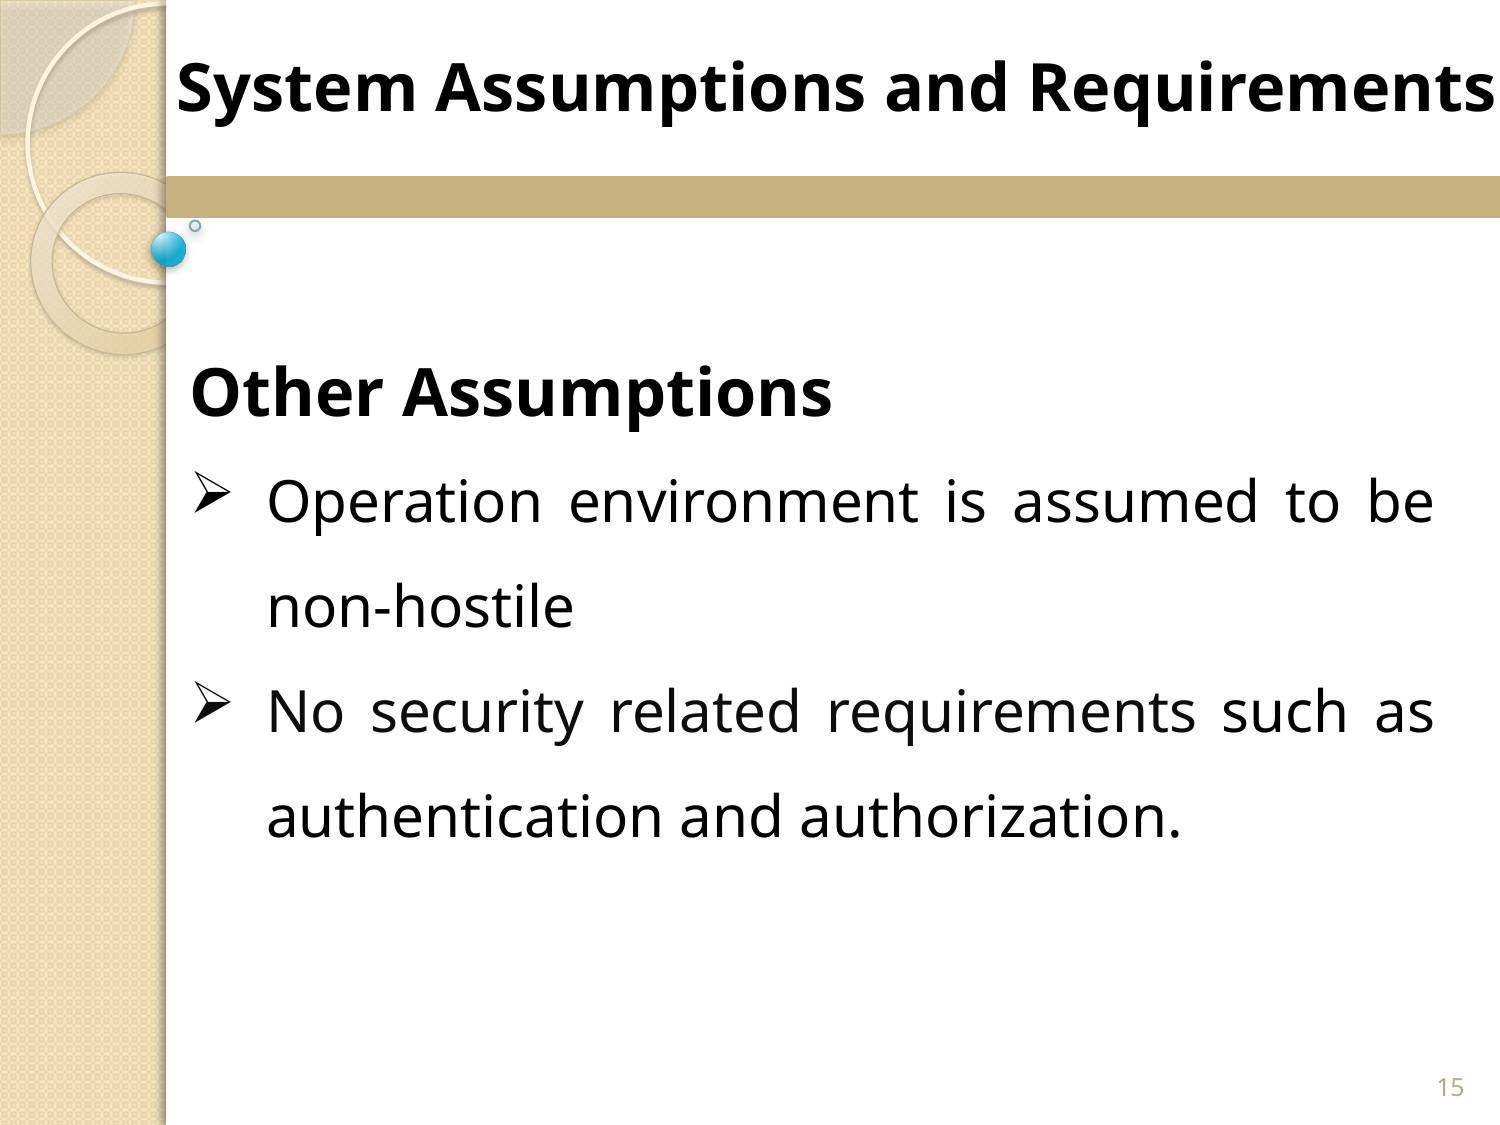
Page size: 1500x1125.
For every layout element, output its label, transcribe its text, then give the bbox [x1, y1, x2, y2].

slide_number 15 [1413, 1034, 1488, 1113]
text_box Other Assumptions Operation environment is assumed to be non-hostile No security related requirements such as authentication and authorization. [174, 302, 1450, 857]
text_box System Assumptions and Requirements [161, 37, 1500, 133]
text_box [166, 176, 1500, 218]
